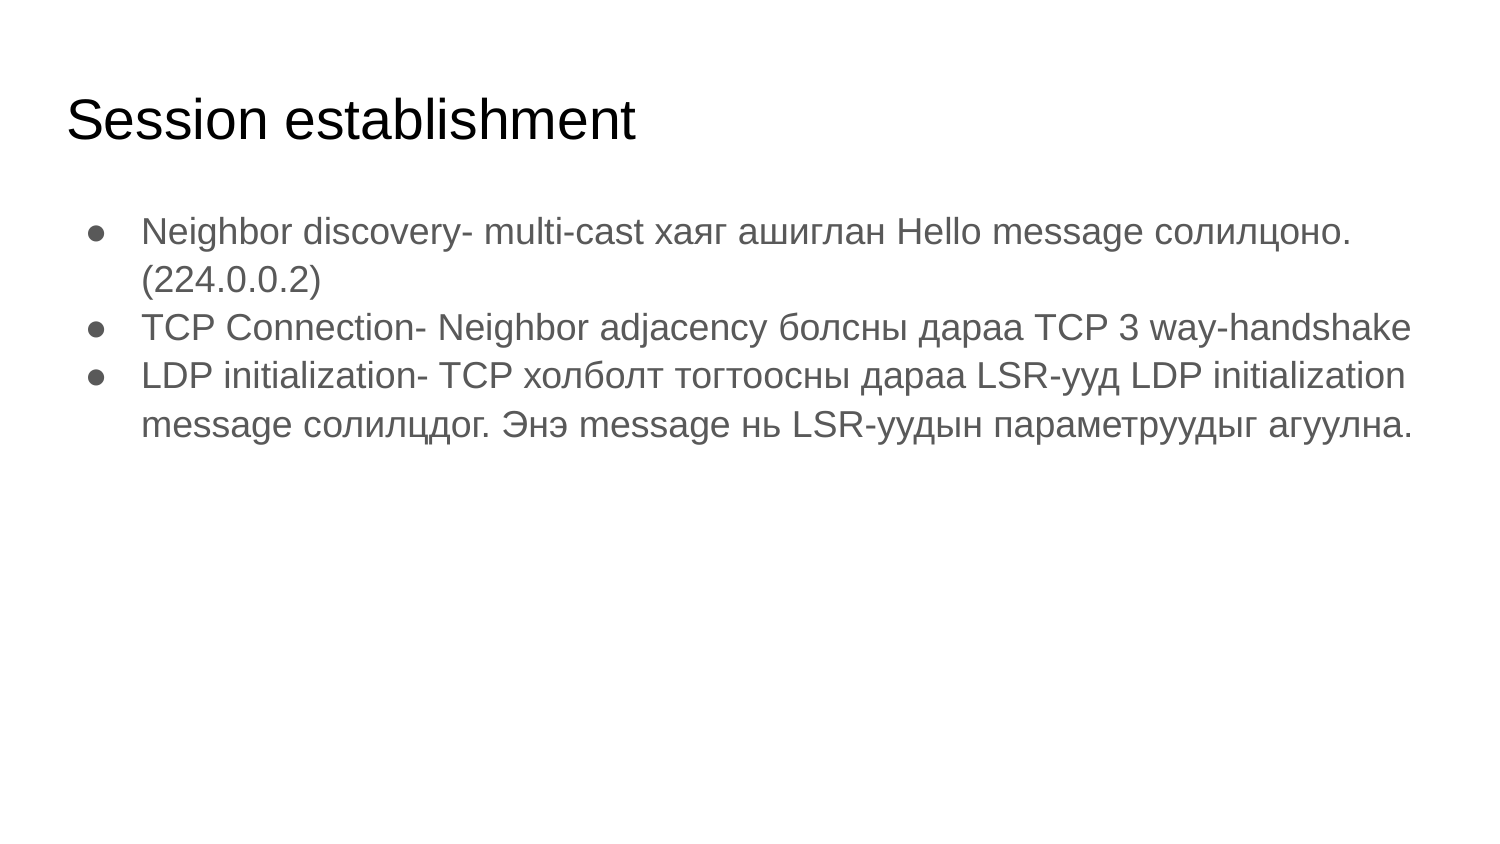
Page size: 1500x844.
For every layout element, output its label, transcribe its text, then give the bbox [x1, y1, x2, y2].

title Session establishment [51, 72, 1449, 167]
list Neighbor discovery- multi-cast хаяг ашиглан Hello message солилцоно.(224.0.0.2) TCP Connection- Neighbor adjacency болсны дараа TCP 3 way-handshake LDP initialization- TCP холболт тогтоосны дараа LSR-ууд LDP initialization message солилцдог. Энэ message нь LSR-уудын параметруудыг агуулна. [51, 189, 1449, 750]
